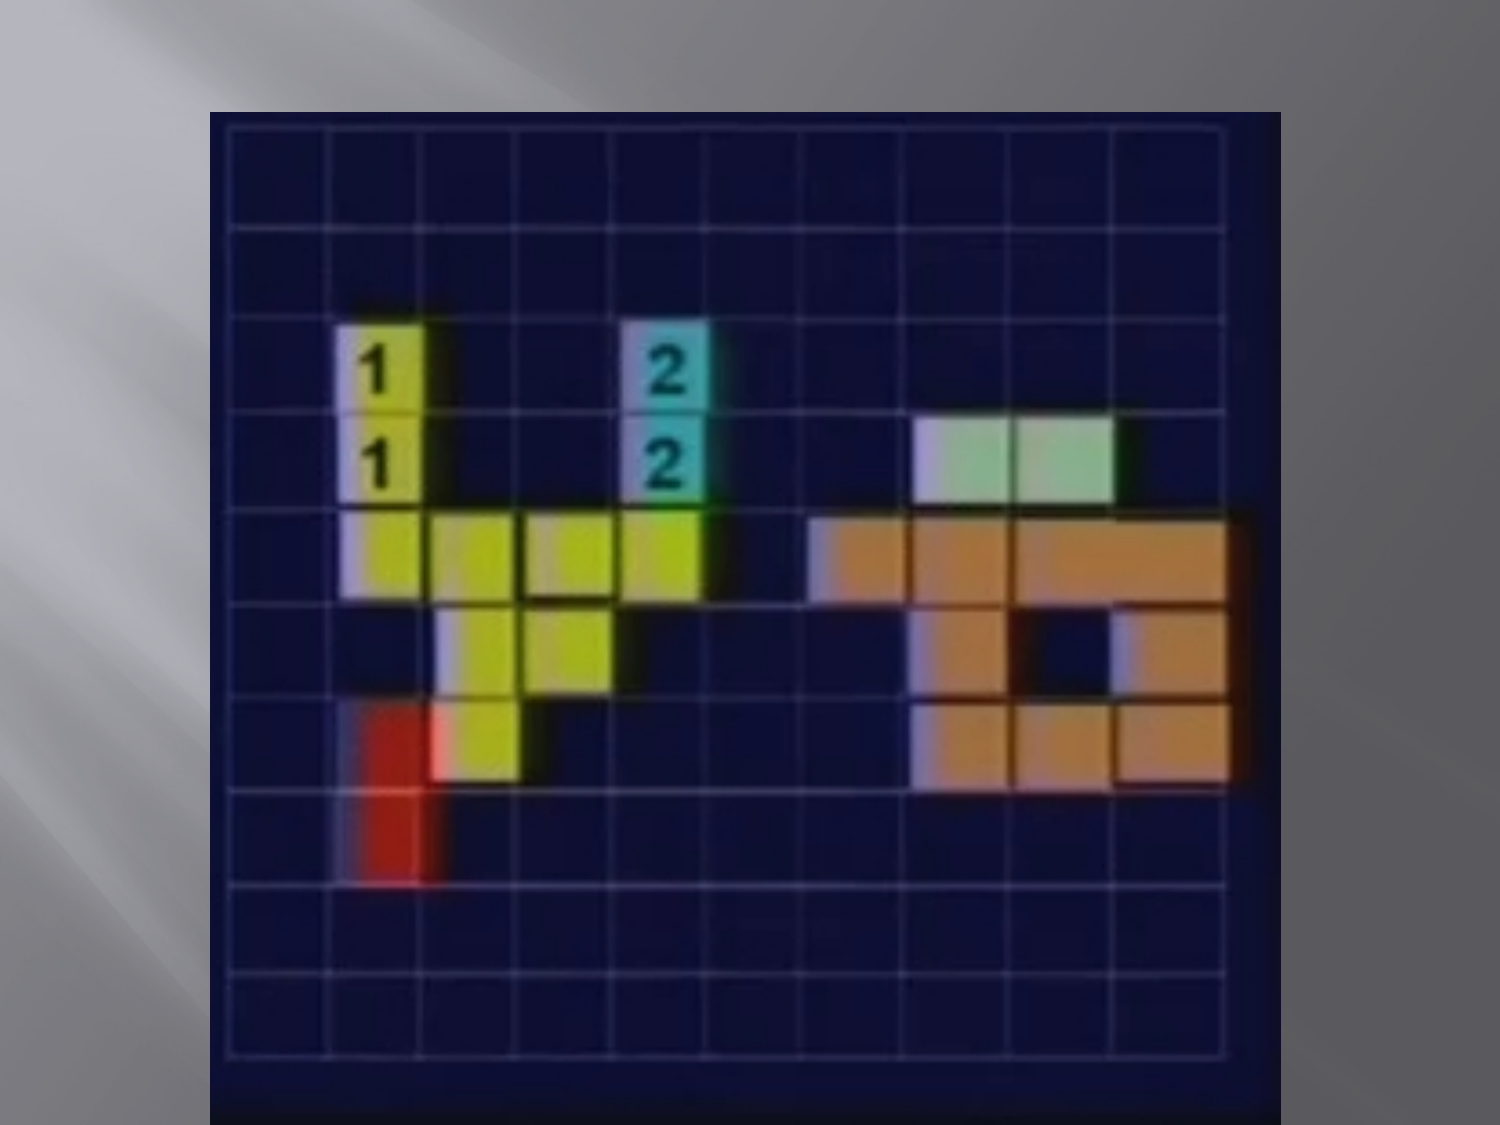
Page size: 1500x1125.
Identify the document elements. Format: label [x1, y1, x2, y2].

list [210, 112, 1282, 1125]
